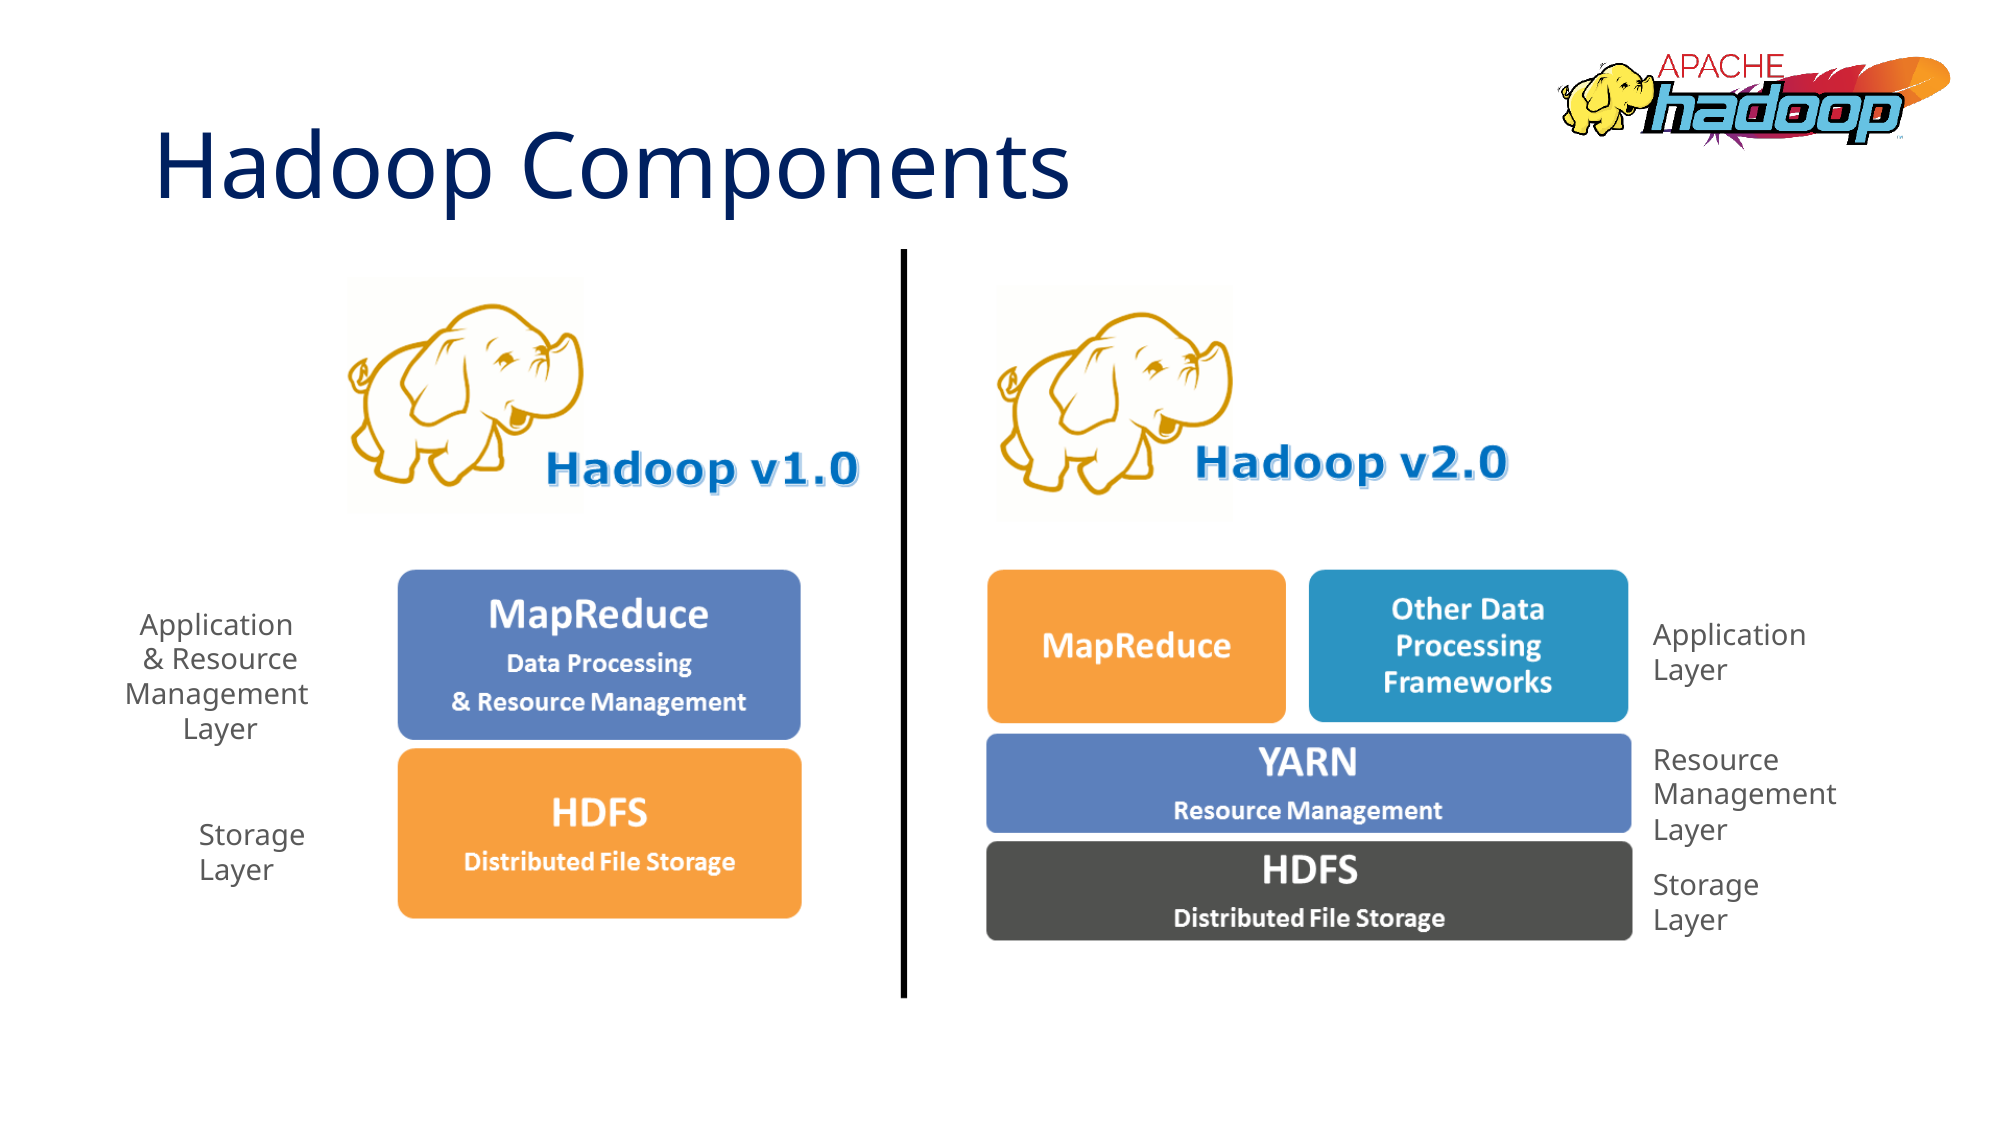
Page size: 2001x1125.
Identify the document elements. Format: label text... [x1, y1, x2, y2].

text_box Resource Management Layer [1674, 733, 1948, 854]
text_box Storage Layer [183, 808, 326, 894]
text_box Application Layer [1674, 608, 1876, 694]
picture [331, 248, 1669, 1001]
text_box Storage Layer [1674, 859, 1831, 944]
text_box Application & Resource Management Layer [52, 598, 326, 754]
title Hadoop Components [137, 59, 1863, 278]
picture [1542, 36, 1967, 165]
